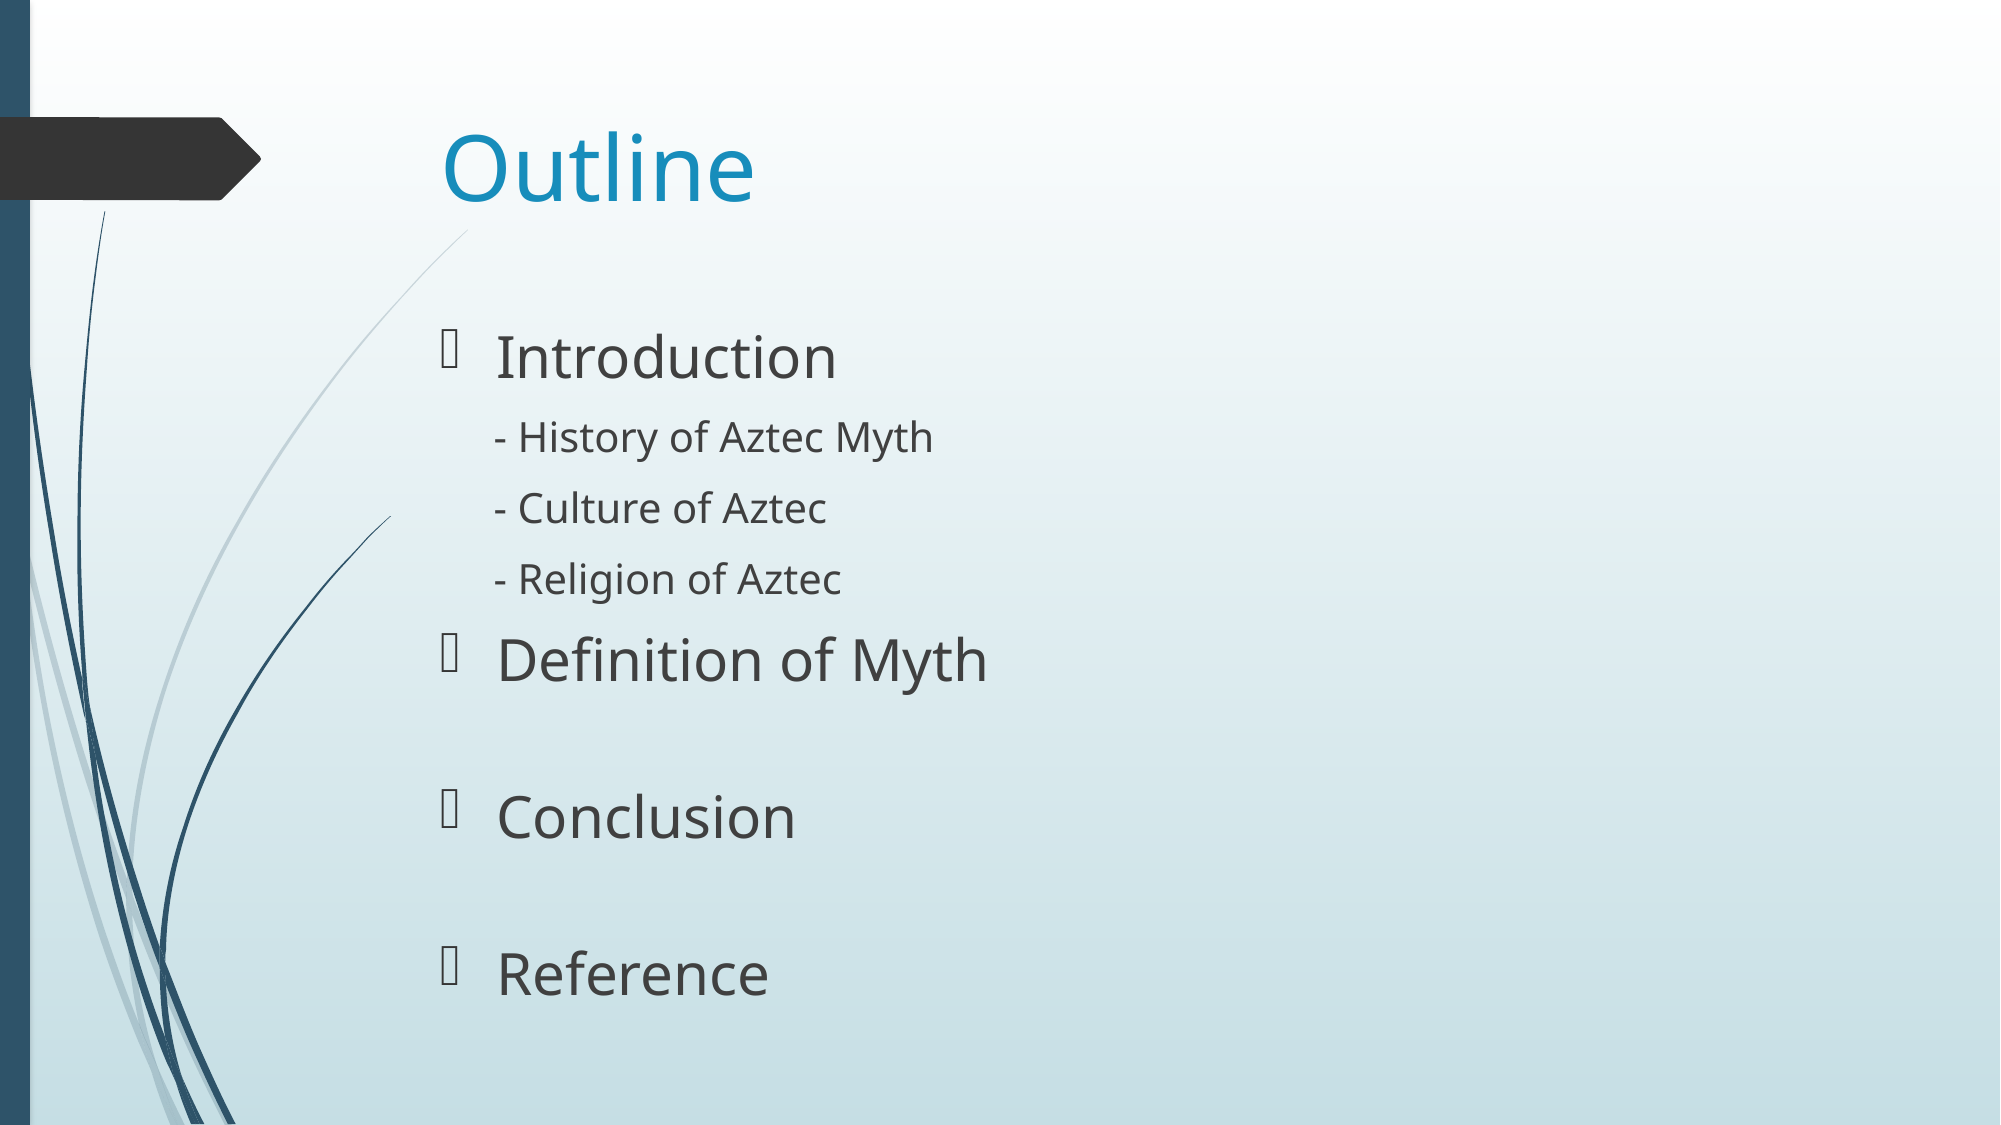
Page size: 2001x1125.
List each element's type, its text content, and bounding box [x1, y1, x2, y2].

title Outline [425, 102, 1888, 312]
list Introduction - History of Aztec Myth - Culture of Aztec - Religion of Aztec Definition of Myth Conclusion Reference [424, 312, 1888, 1039]
